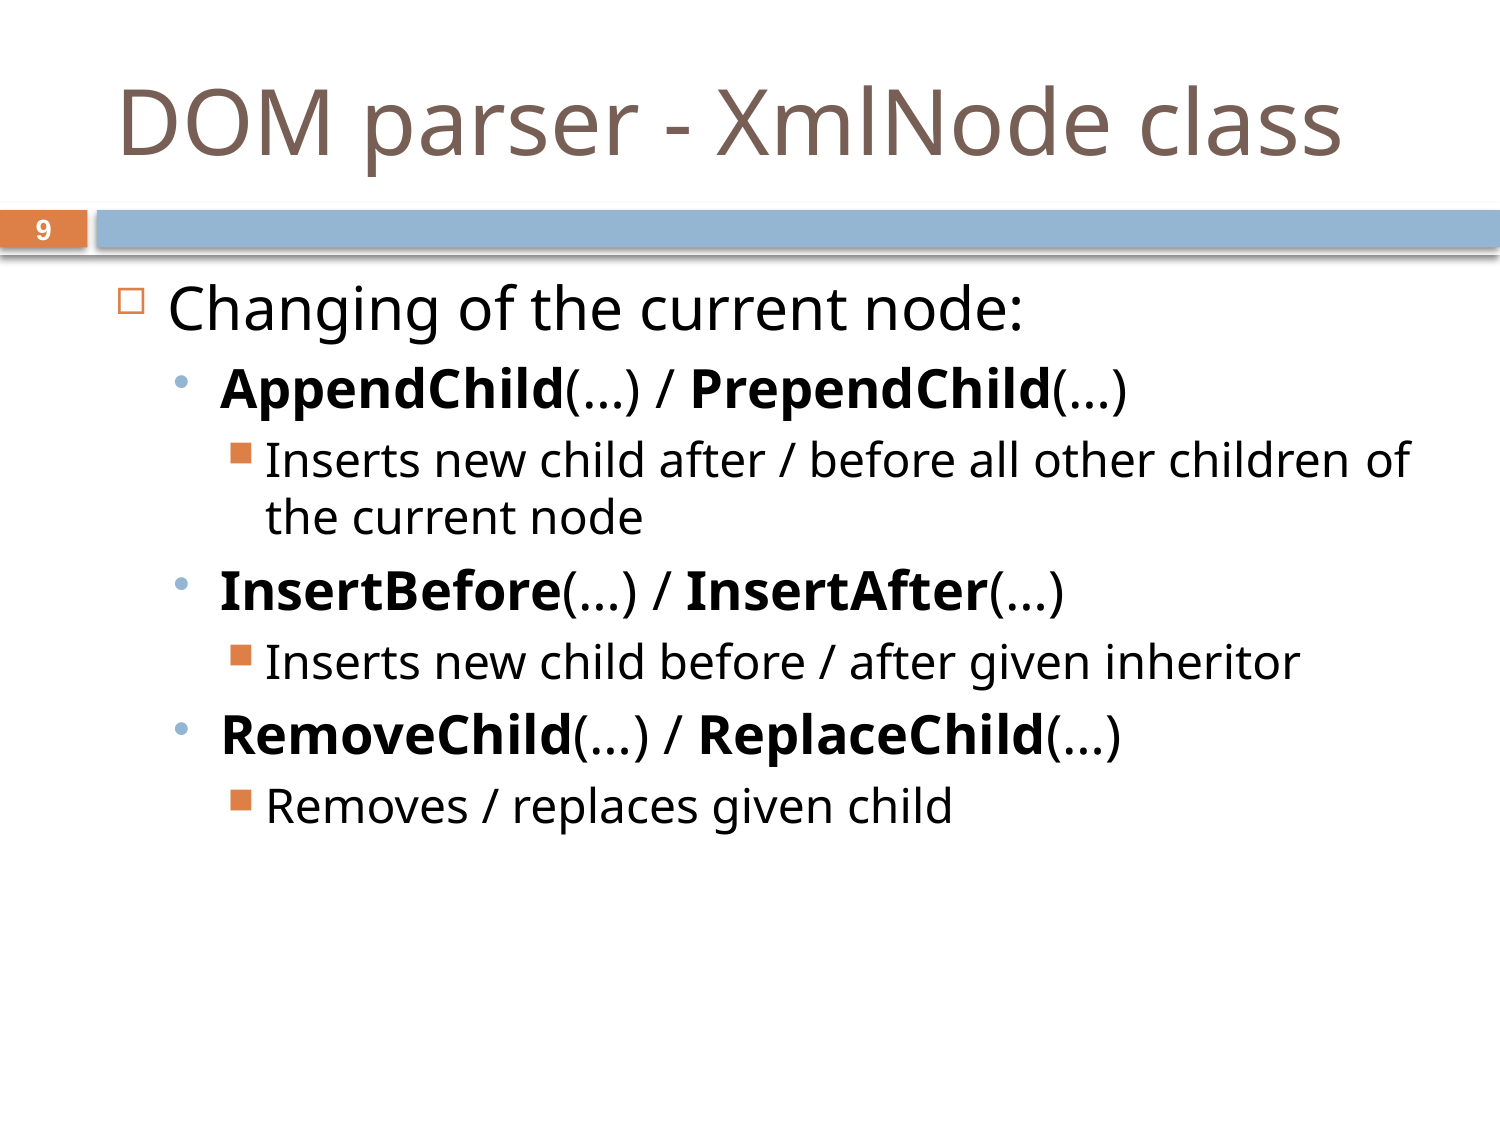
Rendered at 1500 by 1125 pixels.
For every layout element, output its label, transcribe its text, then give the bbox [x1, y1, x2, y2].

title DOM parser - XmlNode class [100, 37, 1438, 200]
slide_number 9 [0, 208, 88, 249]
list Changing of the current node: AppendChild(…) / PrependChild(…) Inserts new child after / before all other children of the current node InsertBefore(…) / InsertAfter(…) Inserts new child before / after given inheritor RemoveChild(…) / ReplaceChild(…) Removes / replaces given child [100, 262, 1438, 1000]
